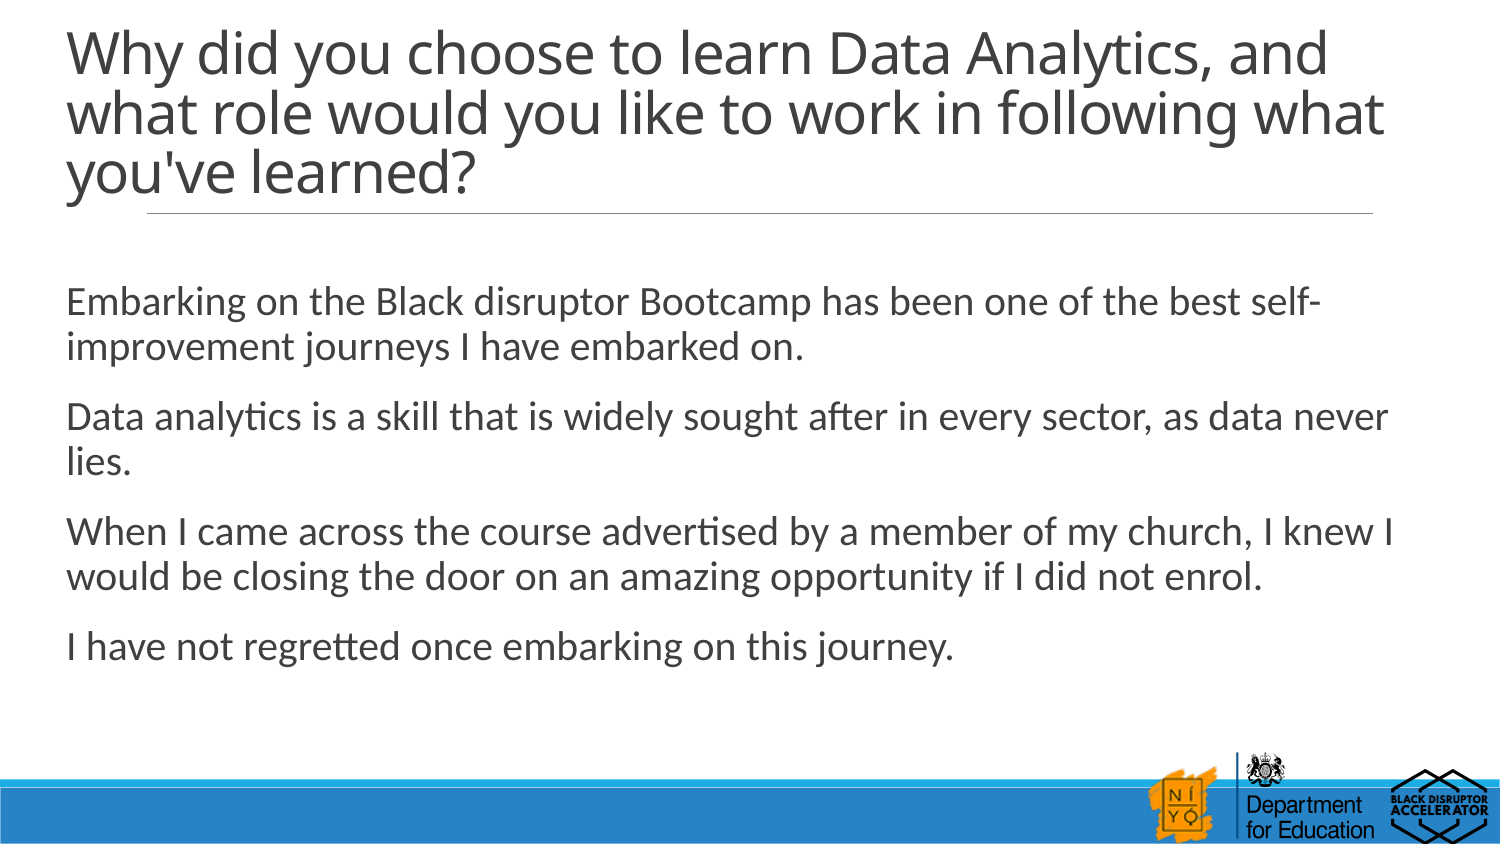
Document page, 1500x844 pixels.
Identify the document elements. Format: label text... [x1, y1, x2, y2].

list Embarking on the Black disruptor Bootcamp has been one of the best self-improvement journeys I have embarked on. Data analytics is a skill that is widely sought after in every sector, as data never lies. When I came across the course advertised by a member of my church, I knew I would be closing the door on an amazing opportunity if I did not enrol. I have not regretted once embarking on this journey. [51, 189, 1449, 750]
picture [1388, 768, 1495, 844]
picture [1236, 751, 1375, 840]
picture [1147, 766, 1218, 844]
title Why did you choose to learn Data Analytics, and what role would you like to work in following what you've learned? [51, 12, 1449, 162]
